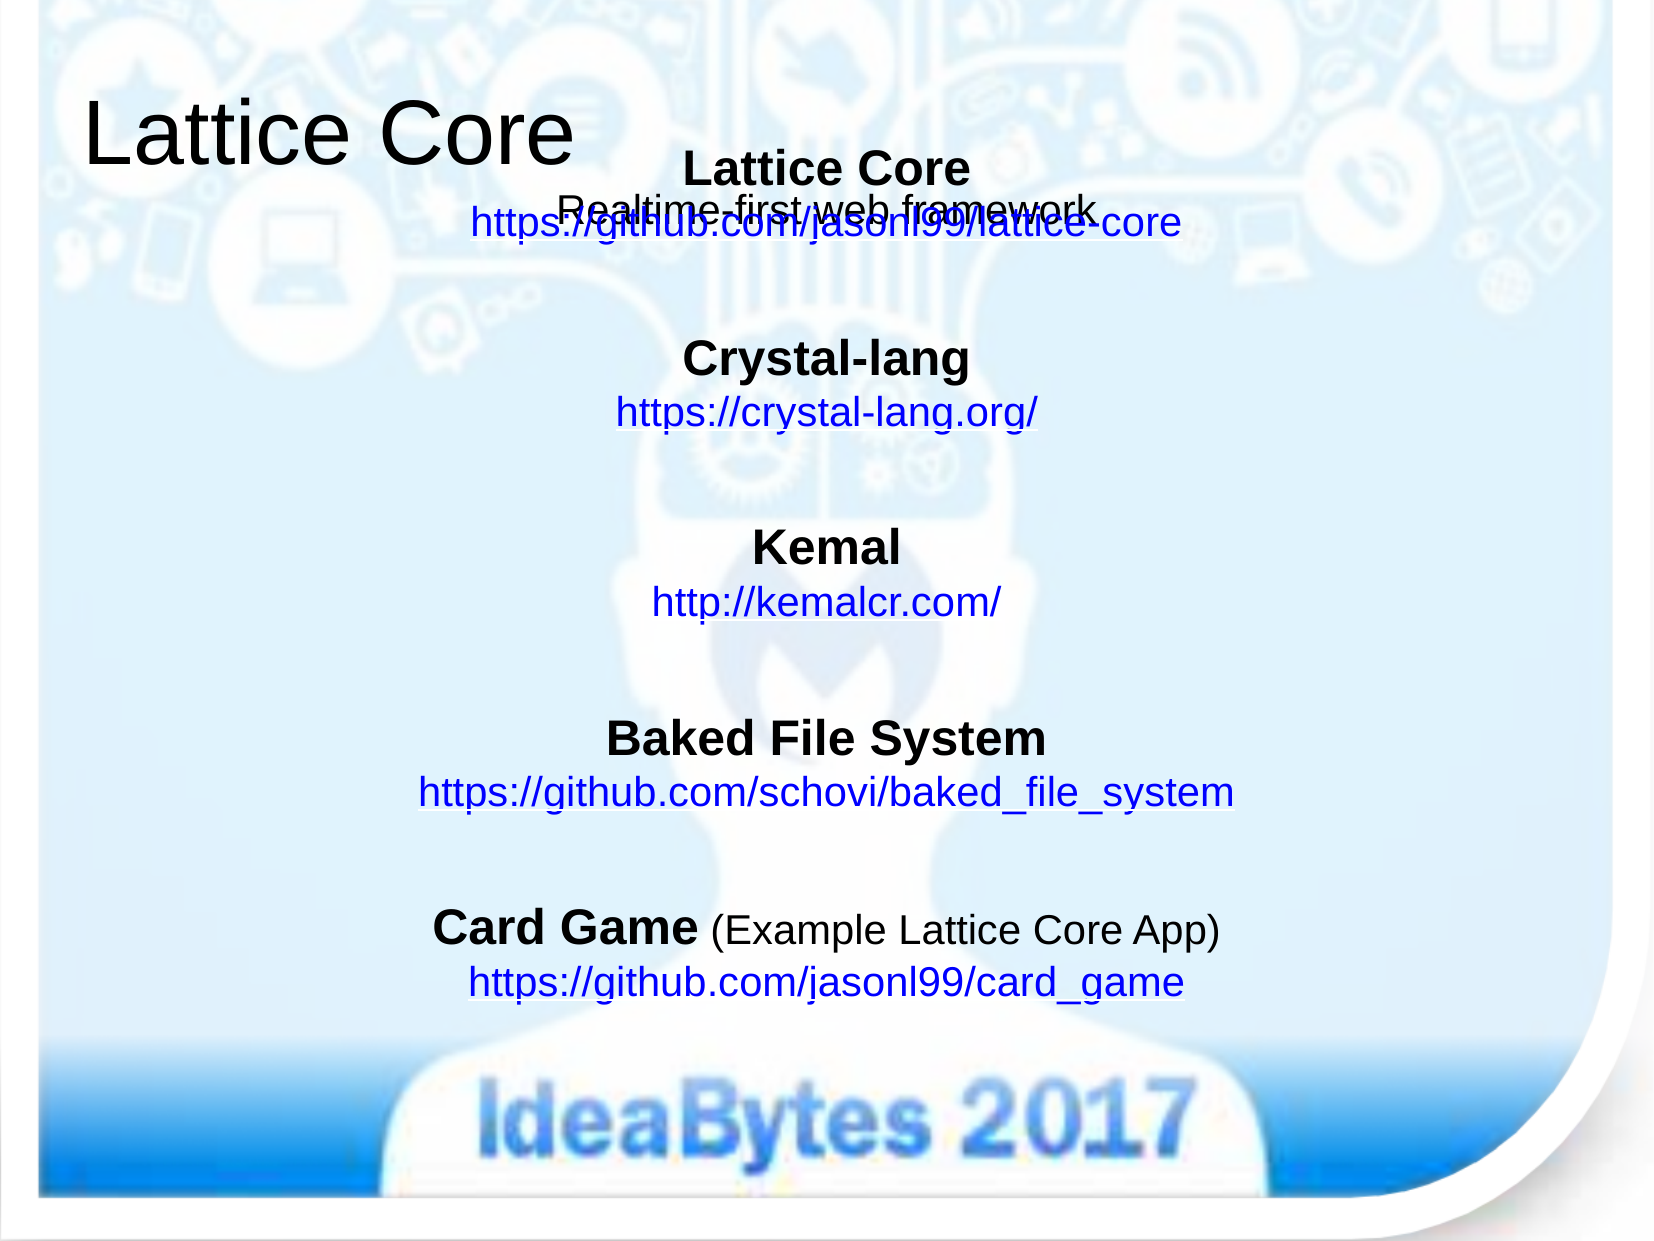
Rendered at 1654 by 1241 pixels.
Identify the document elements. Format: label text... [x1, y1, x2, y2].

picture [0, 0, 1654, 1241]
text_box Lattice Core Realtime-first web framework [82, 49, 1571, 250]
text_box Lattice Core https://github.com/jasonl99/lattice-core Crystal-lang https://crystal-lang.org/ Kemal http://kemalcr.com/ Baked File System https://github.com/schovi/baked_file_system Card Game (Example Lattice Core App) https://github.com/jasonl99/card_game [82, 250, 1571, 1050]
